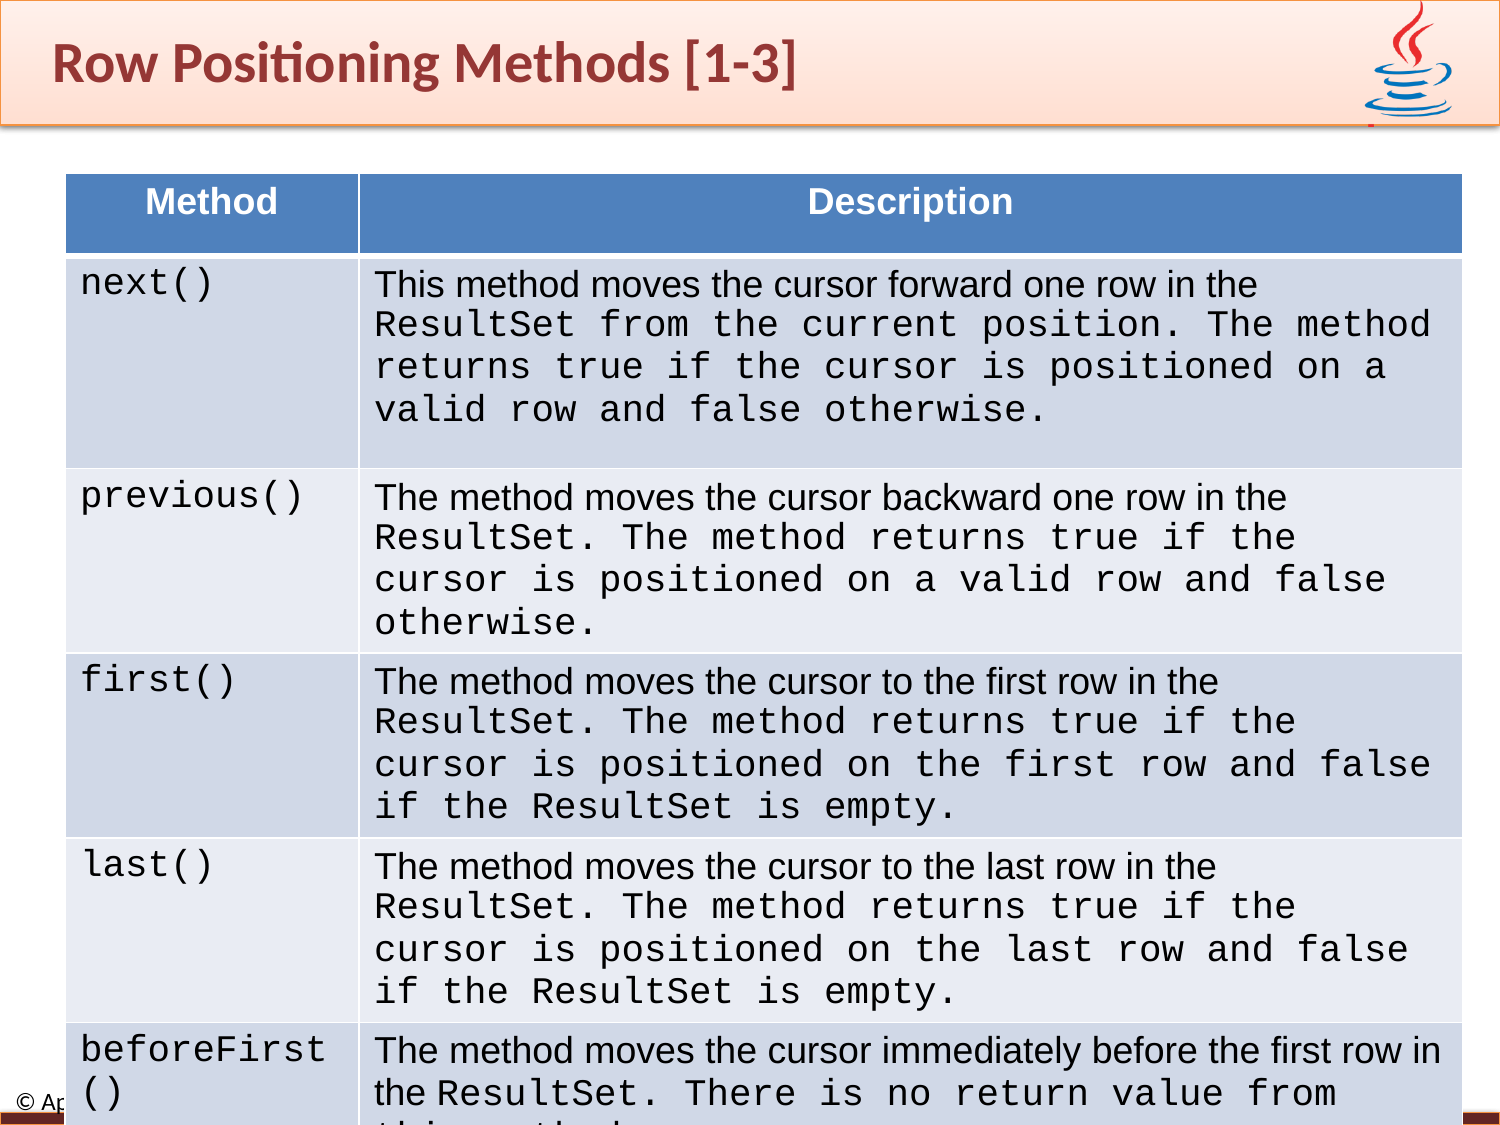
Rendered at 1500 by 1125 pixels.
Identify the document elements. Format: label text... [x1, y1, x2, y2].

table_cell The method moves the cursor to the last row in the ResultSet. The method returns true if the cursor is positioned on the last row and false if the ResultSet is empty. [360, 839, 1462, 1022]
table_header Method [66, 174, 358, 253]
table_cell The method moves the cursor backward one row in the ResultSet. The method returns true if the cursor is positioned on a valid row and false otherwise. [360, 469, 1462, 652]
table_cell This method moves the cursor forward one row in the ResultSet from the current position. The method returns true if the cursor is positioned on a valid row and false otherwise. [360, 259, 1462, 468]
table_cell first() [66, 654, 358, 837]
table_cell next() [66, 259, 358, 468]
picture [1362, 0, 1454, 127]
table_cell previous() [66, 469, 358, 652]
table_cell The method moves the cursor immediately before the first row in the ResultSet. There is no return value from this method. [360, 1023, 1462, 1125]
footer © Aptech Ltd. Advanced JDBC Features/Session 10 [0, 1087, 64, 1113]
table_cell beforeFirst() [66, 1023, 358, 1125]
table_cell The method moves the cursor to the first row in the ResultSet. The method returns true if the cursor is positioned on the first row and false if the ResultSet is empty. [360, 654, 1462, 837]
table_cell last() [66, 839, 358, 1022]
title Row Positioning Methods [1-3] [37, 24, 1288, 93]
table_header Description [360, 174, 1462, 253]
